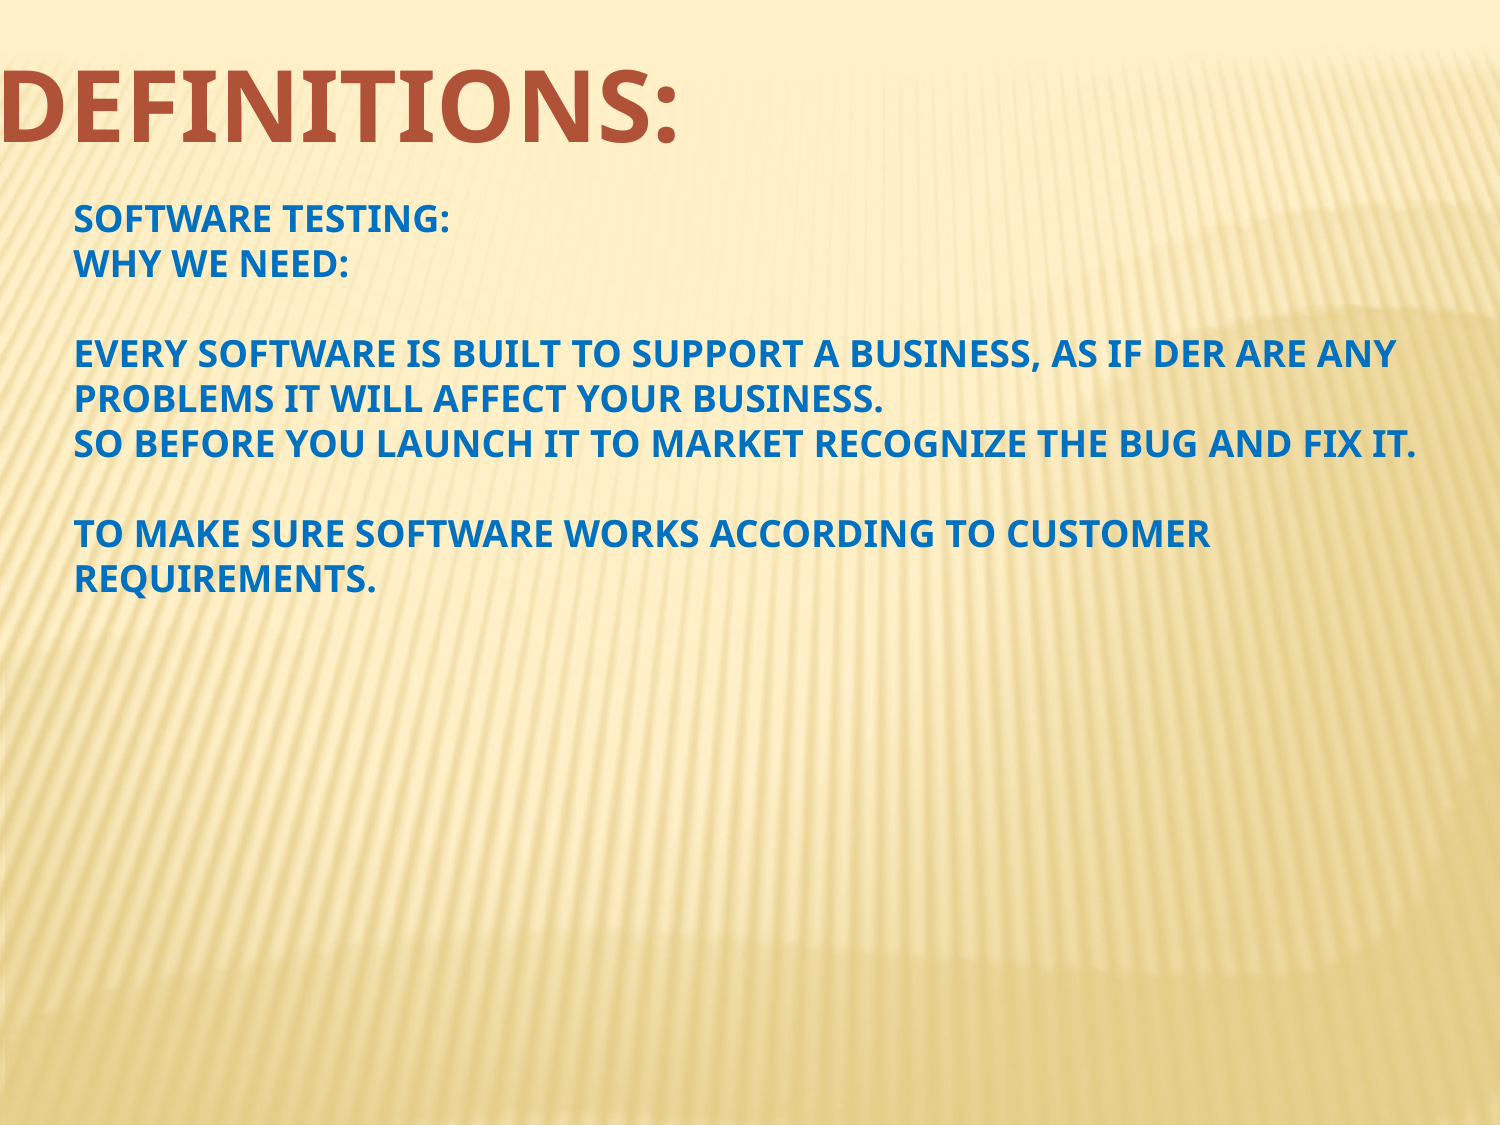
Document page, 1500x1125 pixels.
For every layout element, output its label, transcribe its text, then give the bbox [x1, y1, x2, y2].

text_box DEFINITIONS: [0, 35, 697, 171]
text_box SOFTWARE TESTING: WHY WE NEED: EVERY SOFTWARE IS BUILT TO SUPPORT A BUSINESS, AS IF DER ARE ANY PROBLEMS IT WILL AFFECT YOUR BUSINESS. SO BEFORE YOU LAUNCH IT TO MARKET RECOGNIZE THE BUG AND FIX IT. TO MAKE SURE SOFTWARE WORKS ACCORDING TO CUSTOMER REQUIREMENTS. [58, 187, 1465, 743]
